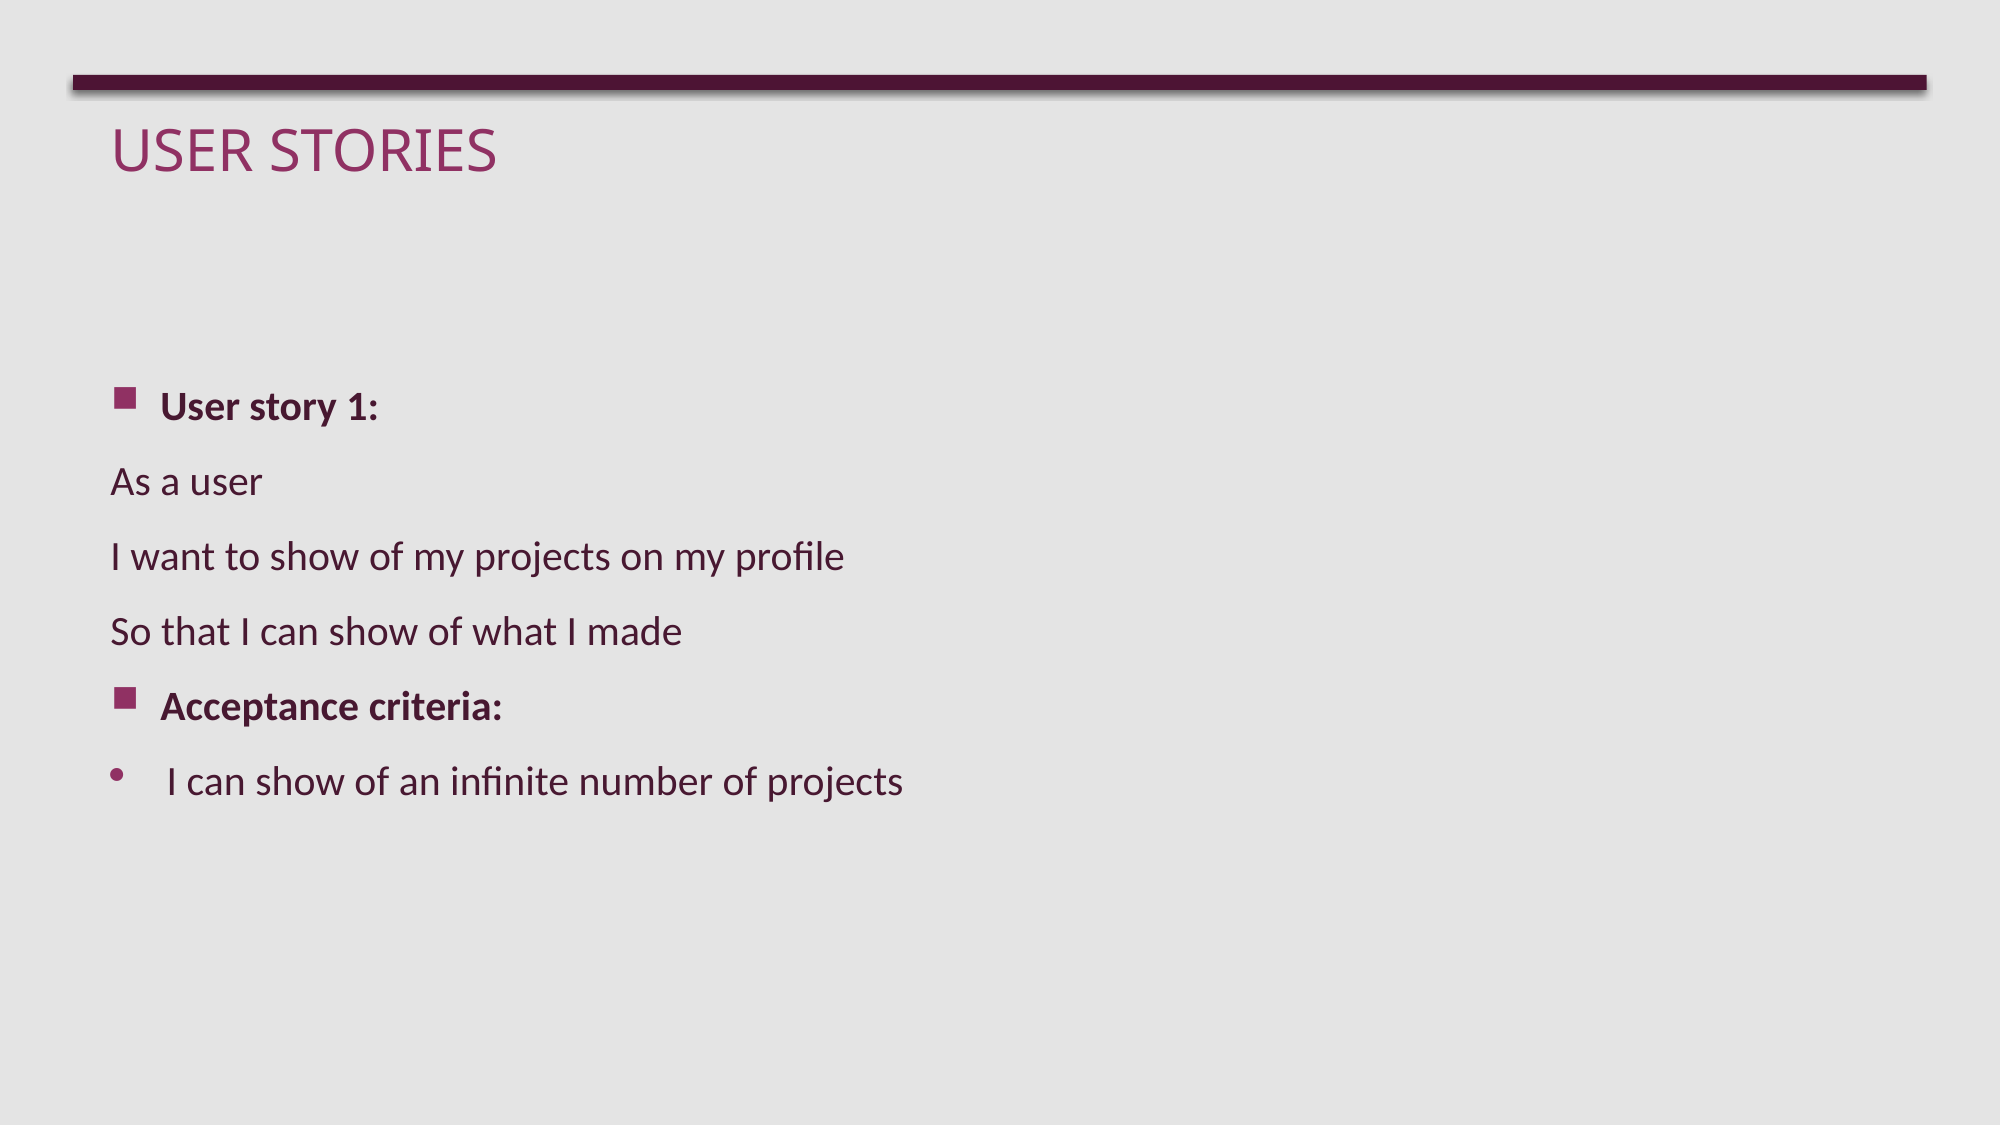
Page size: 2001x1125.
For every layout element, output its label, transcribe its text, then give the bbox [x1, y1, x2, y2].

title User Stories [95, 105, 1905, 285]
text_box [72, 74, 1928, 91]
list User story 1: As a user I want to show of my projects on my profile So that I can show of what I made Acceptance criteria: I can show of an infinite number of projects [95, 308, 1905, 962]
text_box [0, 0, 2000, 1125]
